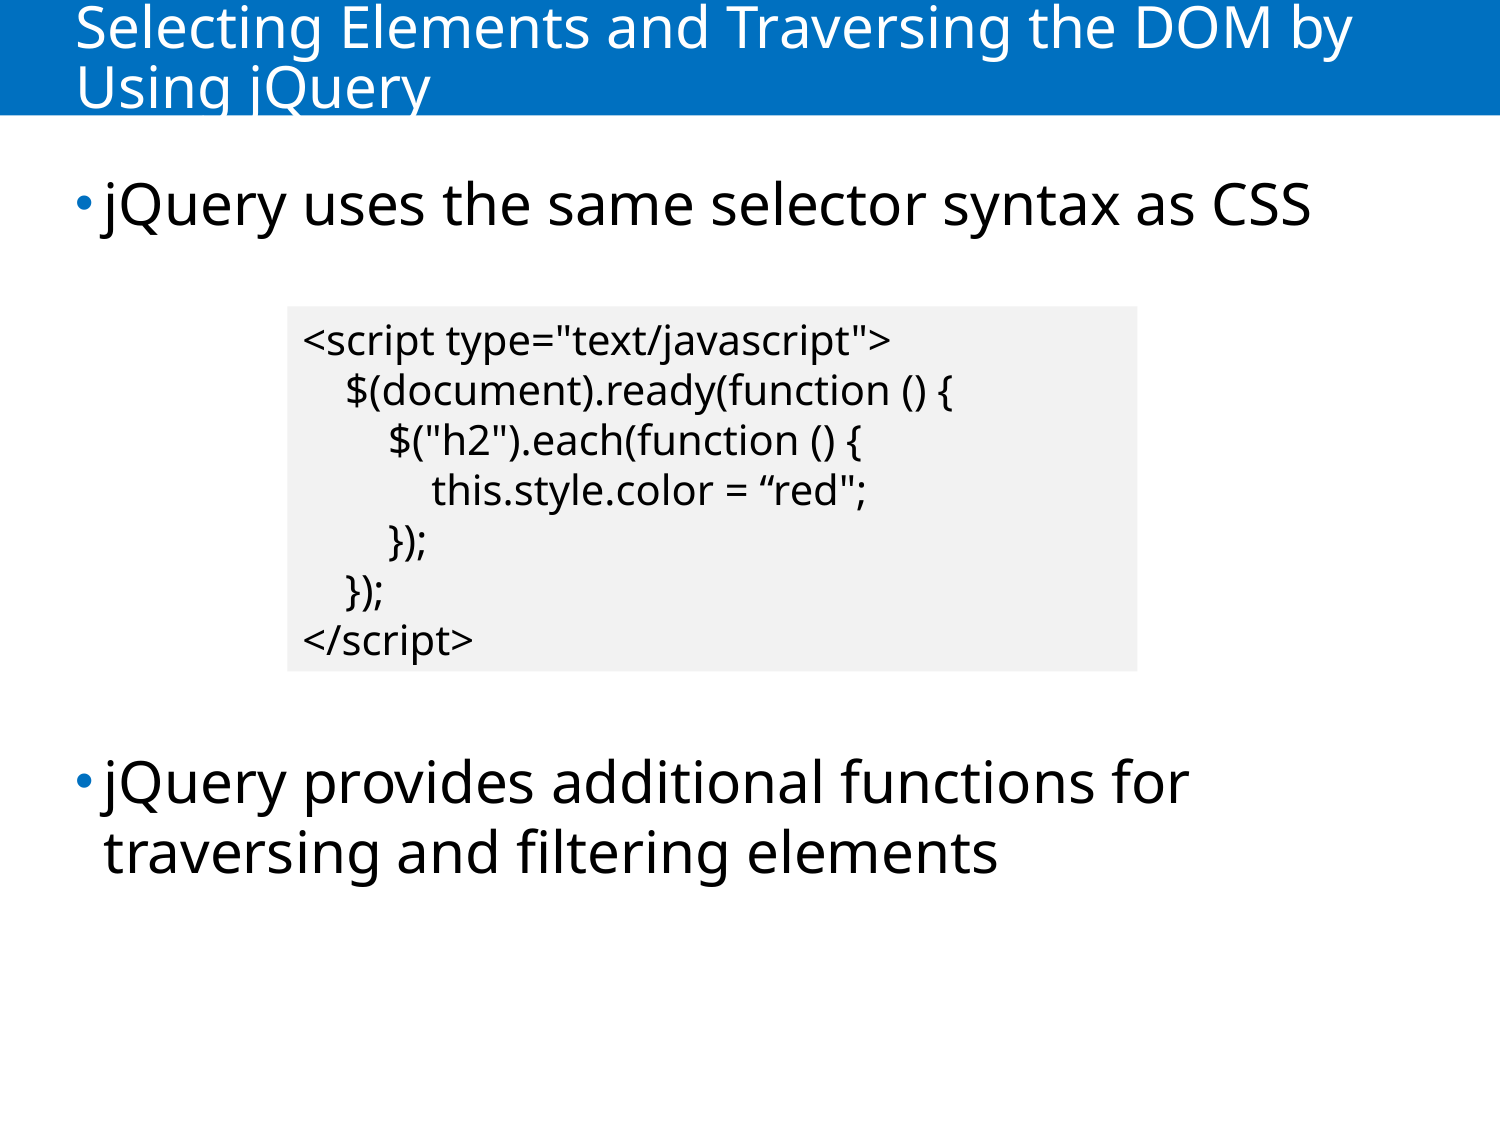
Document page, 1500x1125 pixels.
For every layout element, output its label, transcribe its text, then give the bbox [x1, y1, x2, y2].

text_box jQuery uses the same selector syntax as CSS jQuery provides additional functions for traversing and filtering elements [75, 167, 1408, 1012]
title Selecting Elements and Traversing the DOM by Using jQuery [75, 0, 1483, 122]
text_box <script type="text/javascript"> $(document).ready(function () { $("h2").each(function () { this.style.color = “red"; }); }); </script> [287, 306, 1138, 672]
